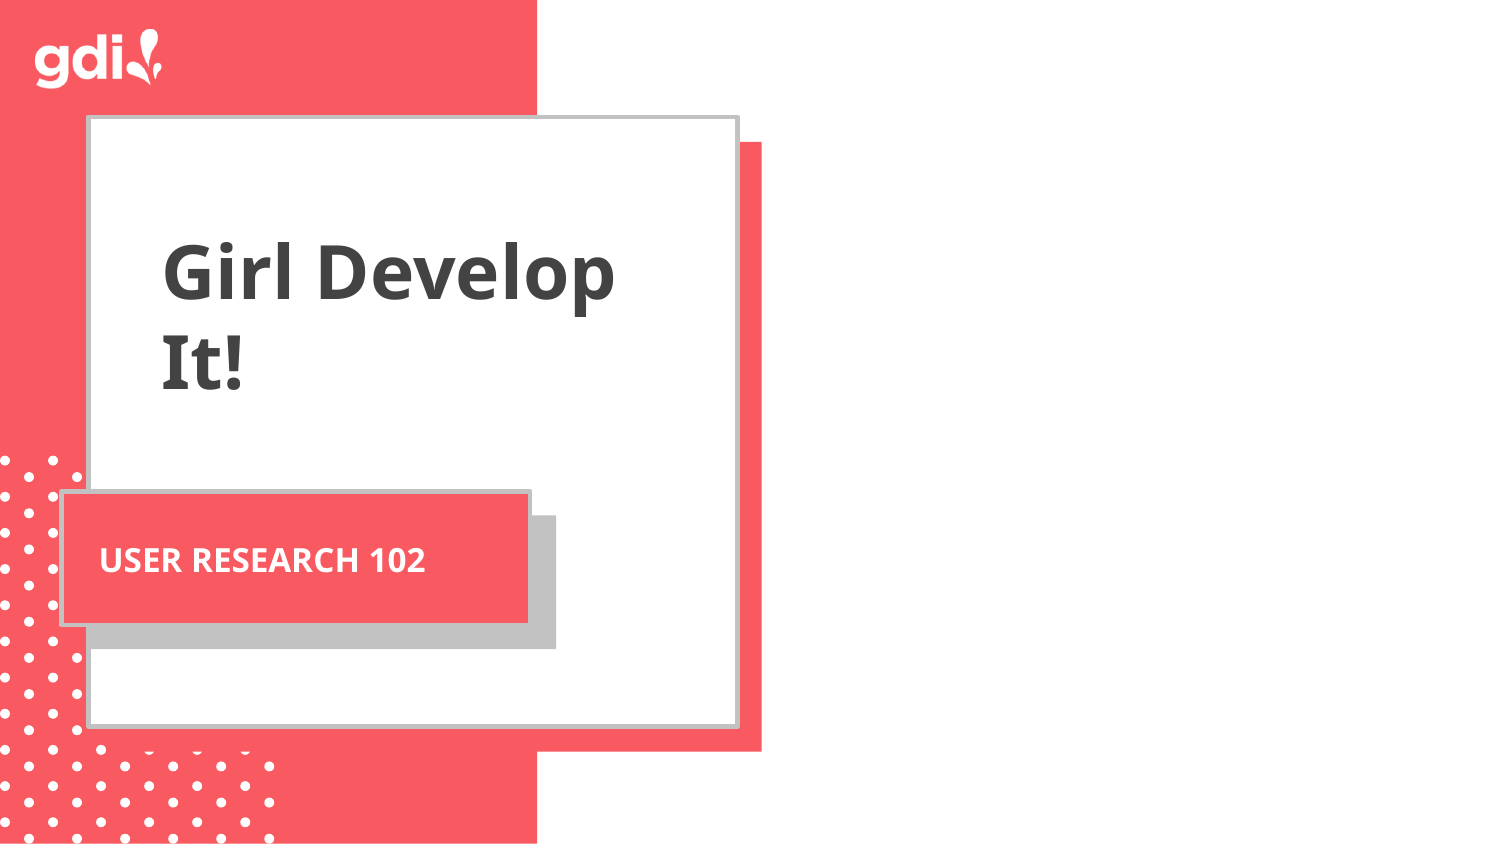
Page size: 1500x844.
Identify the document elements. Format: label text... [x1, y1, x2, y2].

picture [34, 28, 162, 89]
title Girl Develop It! [146, 169, 704, 459]
subtitle USER RESEARCH 102 [83, 498, 512, 620]
